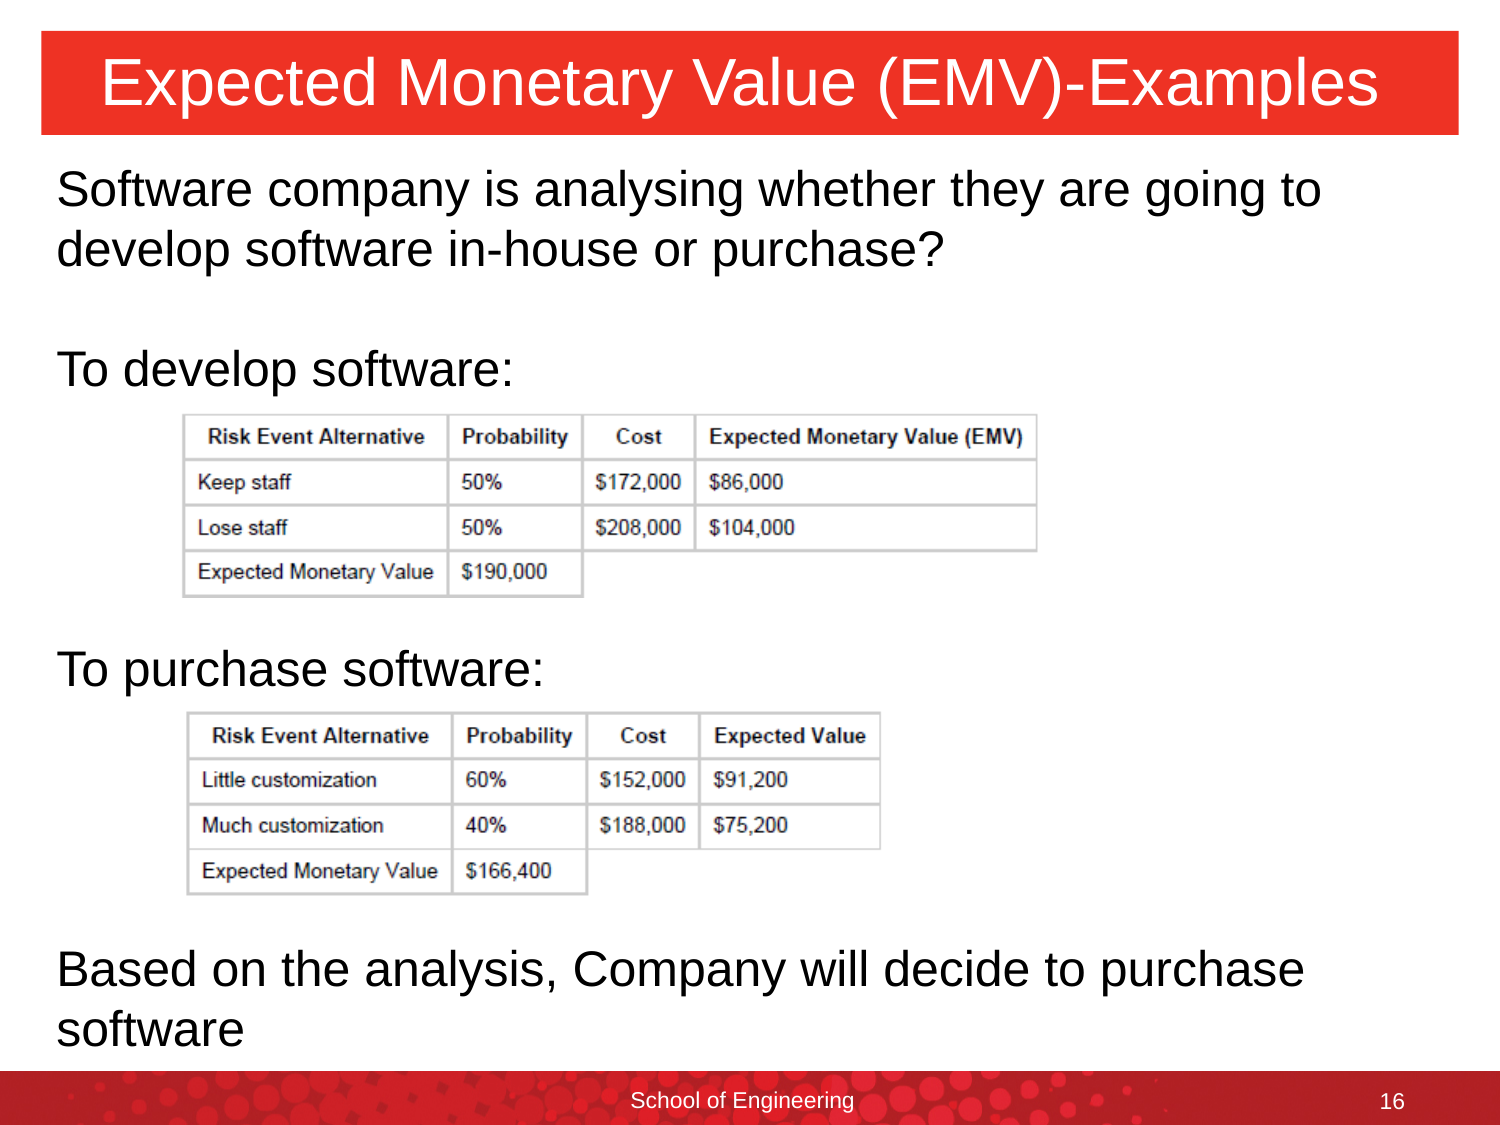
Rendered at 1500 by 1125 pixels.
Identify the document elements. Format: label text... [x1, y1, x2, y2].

slide_number 16 [1069, 1078, 1421, 1115]
list Software company is analysing whether they are going to develop software in-house or purchase? To develop software: To purchase software: Based on the analysis, Company will decide to purchase software [41, 149, 1459, 1059]
picture [0, 1071, 1500, 1125]
picture [170, 703, 889, 902]
picture [159, 408, 1044, 599]
title Expected Monetary Value (EMV)-Examples [41, 30, 1459, 135]
footer School of Engineering [428, 1078, 1058, 1115]
